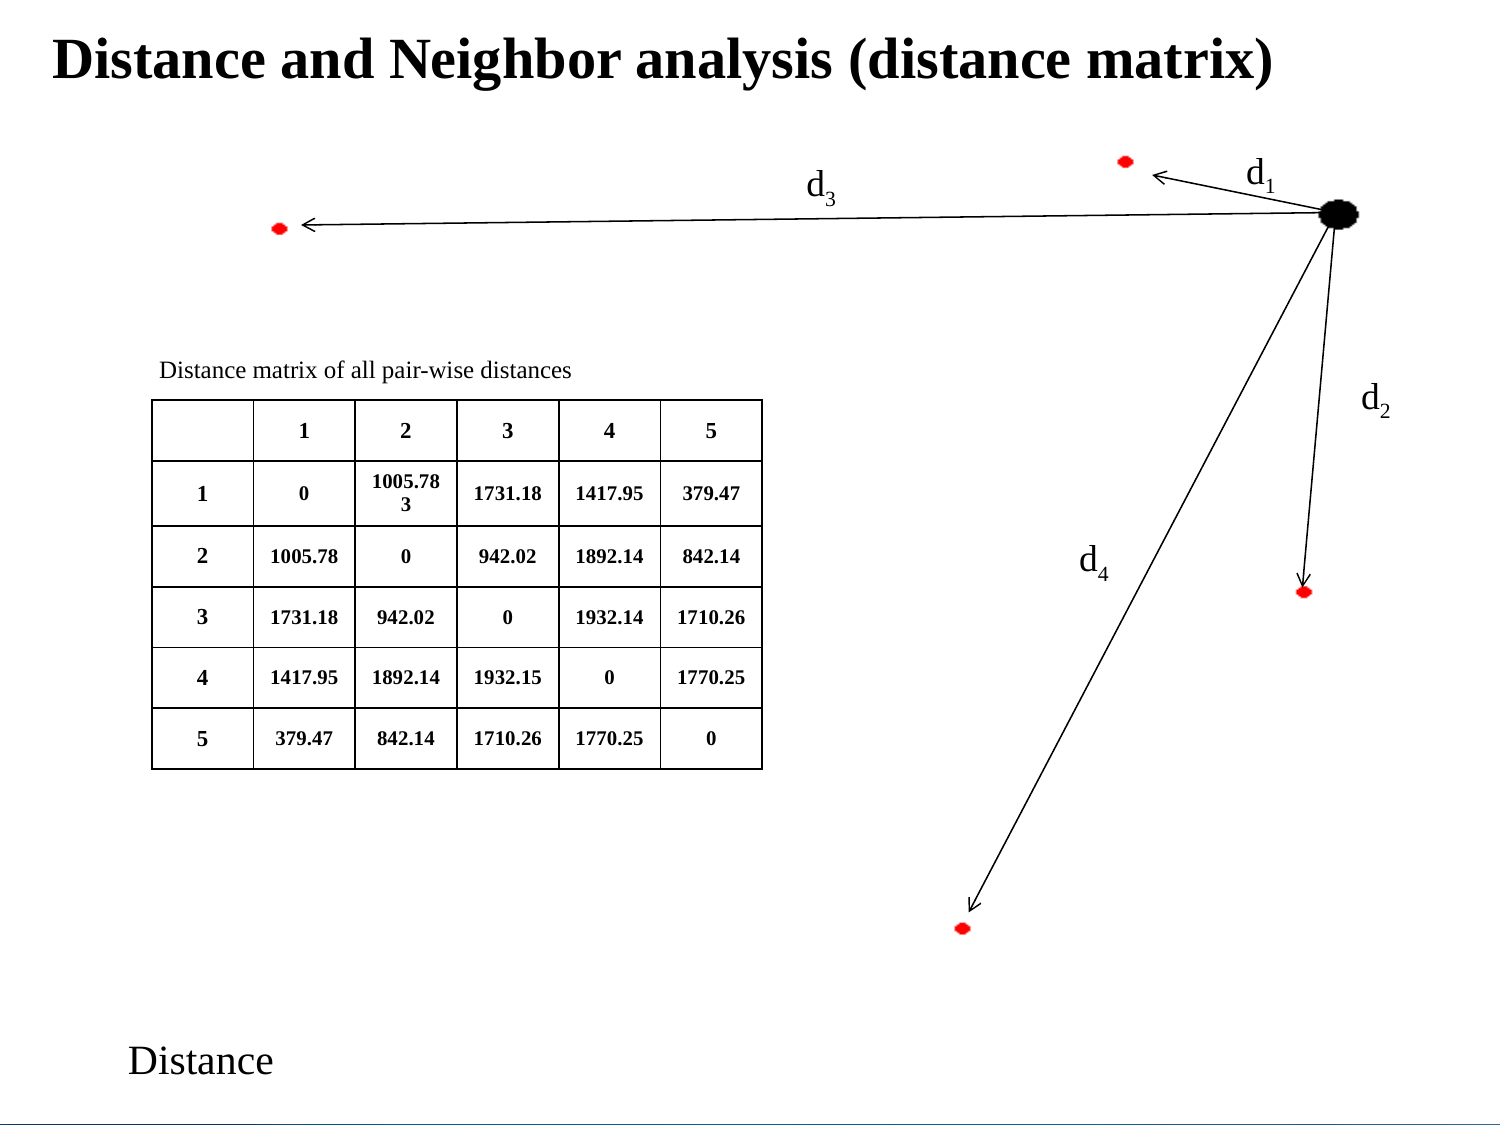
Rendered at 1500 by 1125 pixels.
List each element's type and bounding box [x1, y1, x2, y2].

text_box [0, 0, 1500, 1124]
